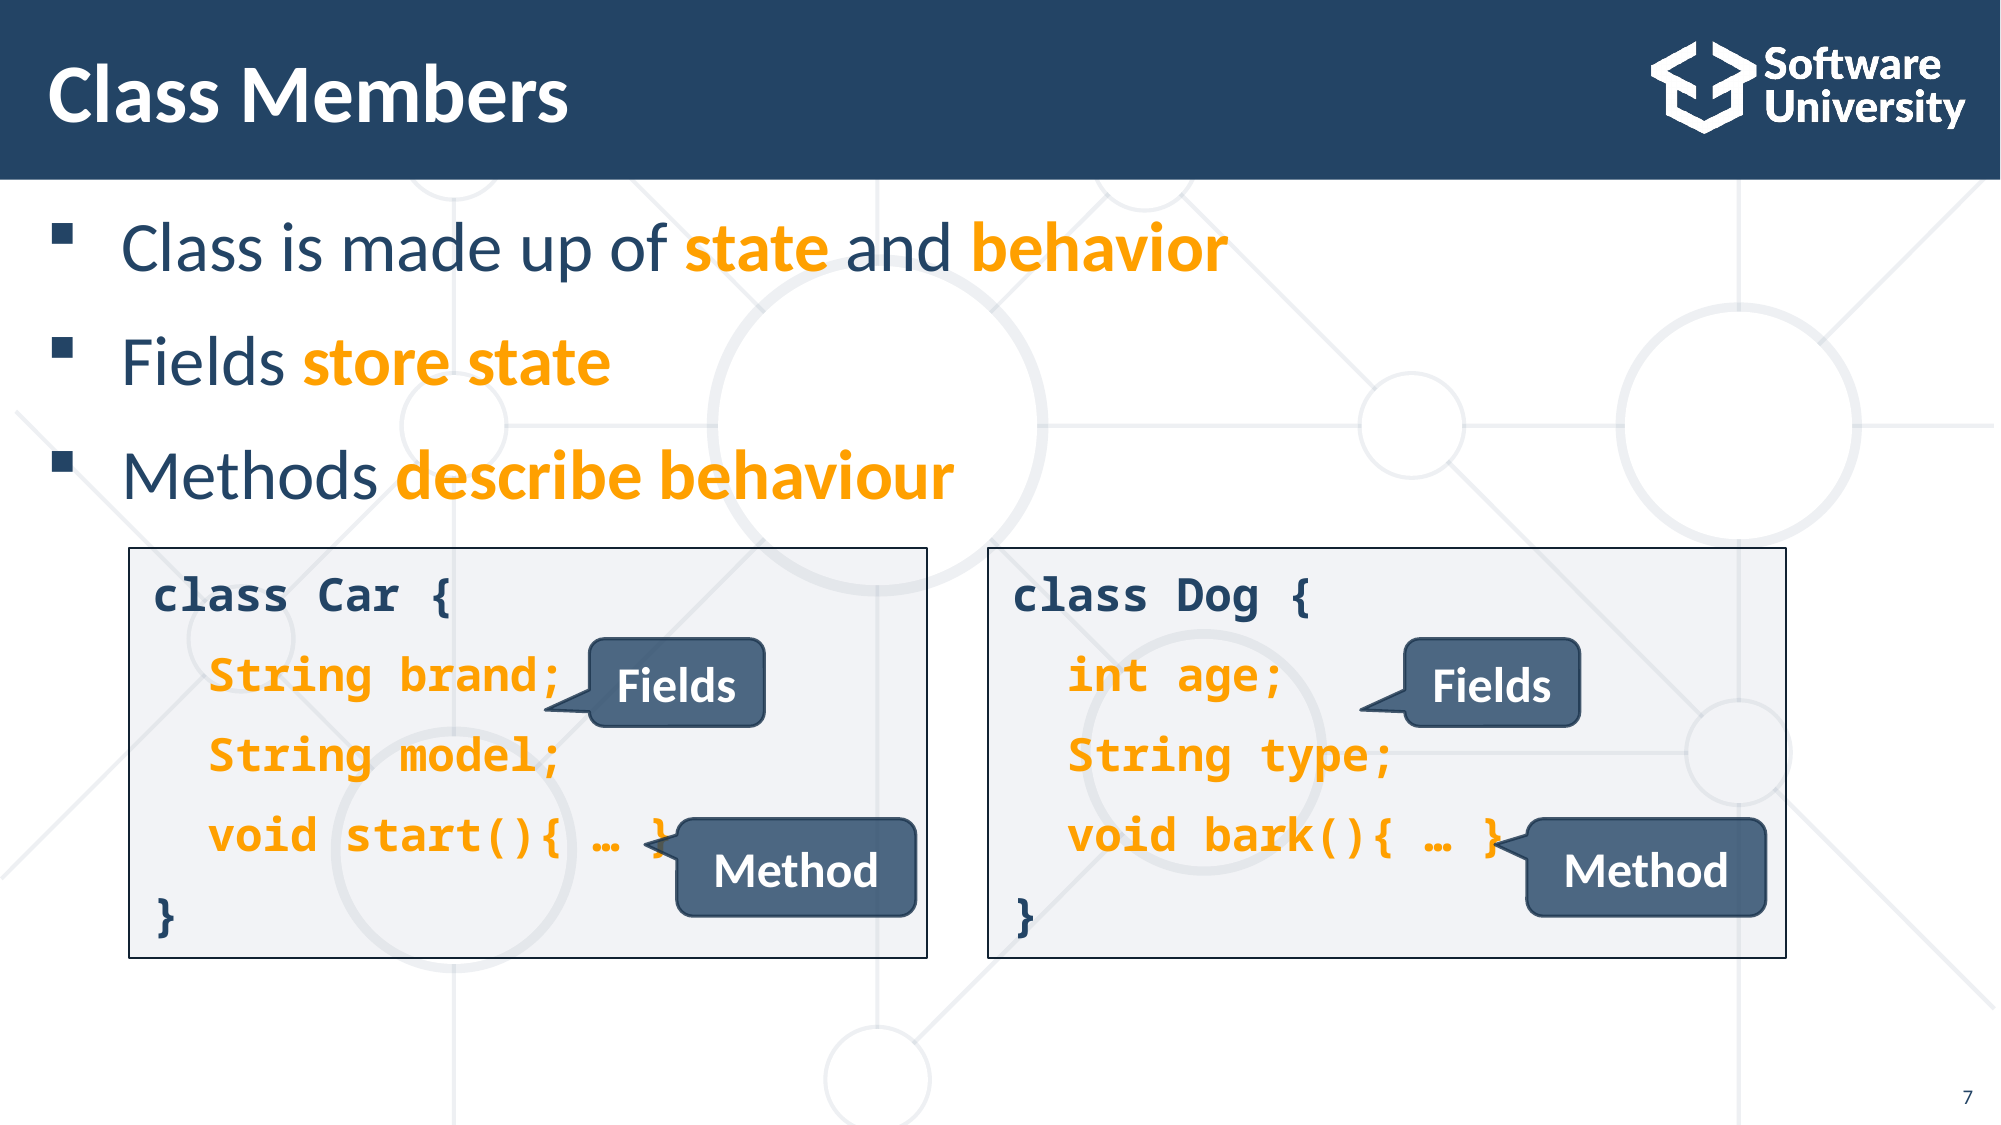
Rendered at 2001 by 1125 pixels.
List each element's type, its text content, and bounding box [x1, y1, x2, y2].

picture [1651, 41, 1966, 134]
text_box class Car { String brand; String model; void start(){ … } } [128, 547, 927, 959]
text_box class Dog { int age; String type; void bark(){ … } } [988, 547, 1787, 959]
text_box Fields [1358, 636, 1582, 729]
text_box Class is made up of state and behavior Fields store state Methods describe behaviour [31, 188, 1968, 1103]
text_box 7 [1927, 1067, 1989, 1117]
text_box Method [642, 816, 918, 919]
title Class Members [31, 16, 1625, 162]
text_box Method [1492, 816, 1768, 919]
text_box Fields [543, 636, 767, 729]
